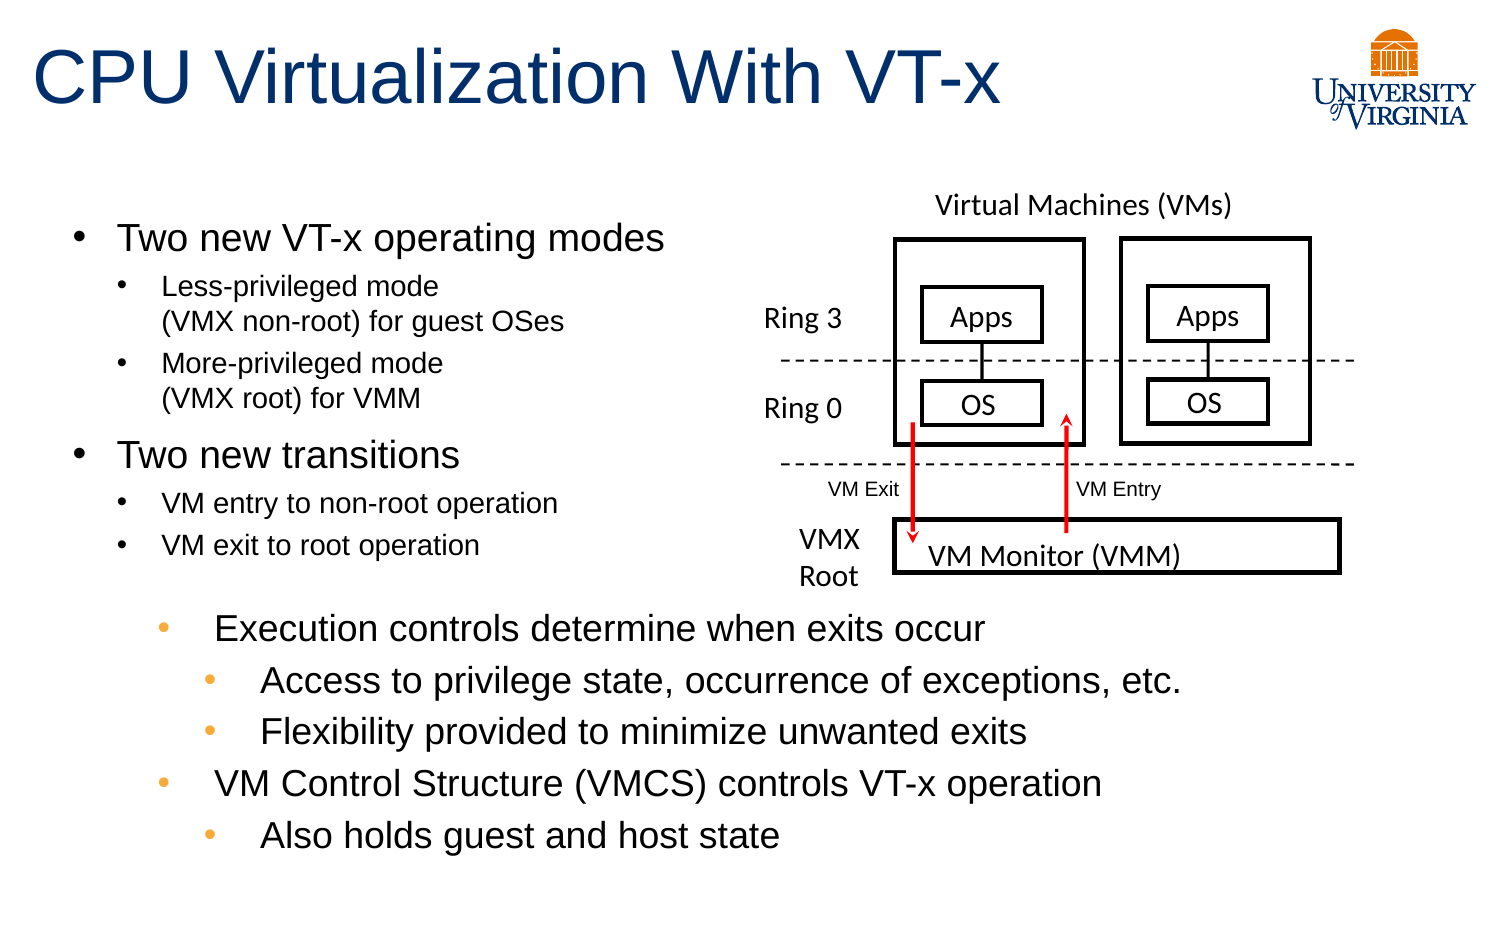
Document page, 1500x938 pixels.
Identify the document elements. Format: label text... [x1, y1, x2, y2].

text_box [894, 544, 928, 573]
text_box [781, 360, 1355, 465]
text_box [1121, 238, 1311, 360]
text_box [894, 239, 1084, 360]
list Two new VT-x operating modes Less-privileged mode (VMX non-root) for guest OSes More-privileged mode (VMX root) for VMM Two new transitions VM entry to non-root operation VM exit to root operation [57, 204, 750, 571]
text_box VM Monitor (VMM) [928, 532, 1313, 576]
text_box Apps [1147, 286, 1268, 342]
text_box Ring 0 [764, 387, 781, 426]
text_box Execution controls determine when exits occur Access to privilege state, occurrence of exceptions, etc. Flexibility provided to minimize unwanted exits VM Control Structure (VMCS) controls VT-x operation Also holds guest and host state [145, 602, 1216, 855]
text_box [1178, 519, 1340, 573]
text_box Virtual Machines (VMs) [935, 187, 1234, 224]
text_box Ring 3 [764, 297, 843, 336]
text_box VMX Root [799, 517, 861, 593]
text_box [812, 413, 1178, 544]
text_box Apps [921, 287, 1042, 343]
title CPU Virtualization With VT-x [17, 14, 1297, 145]
